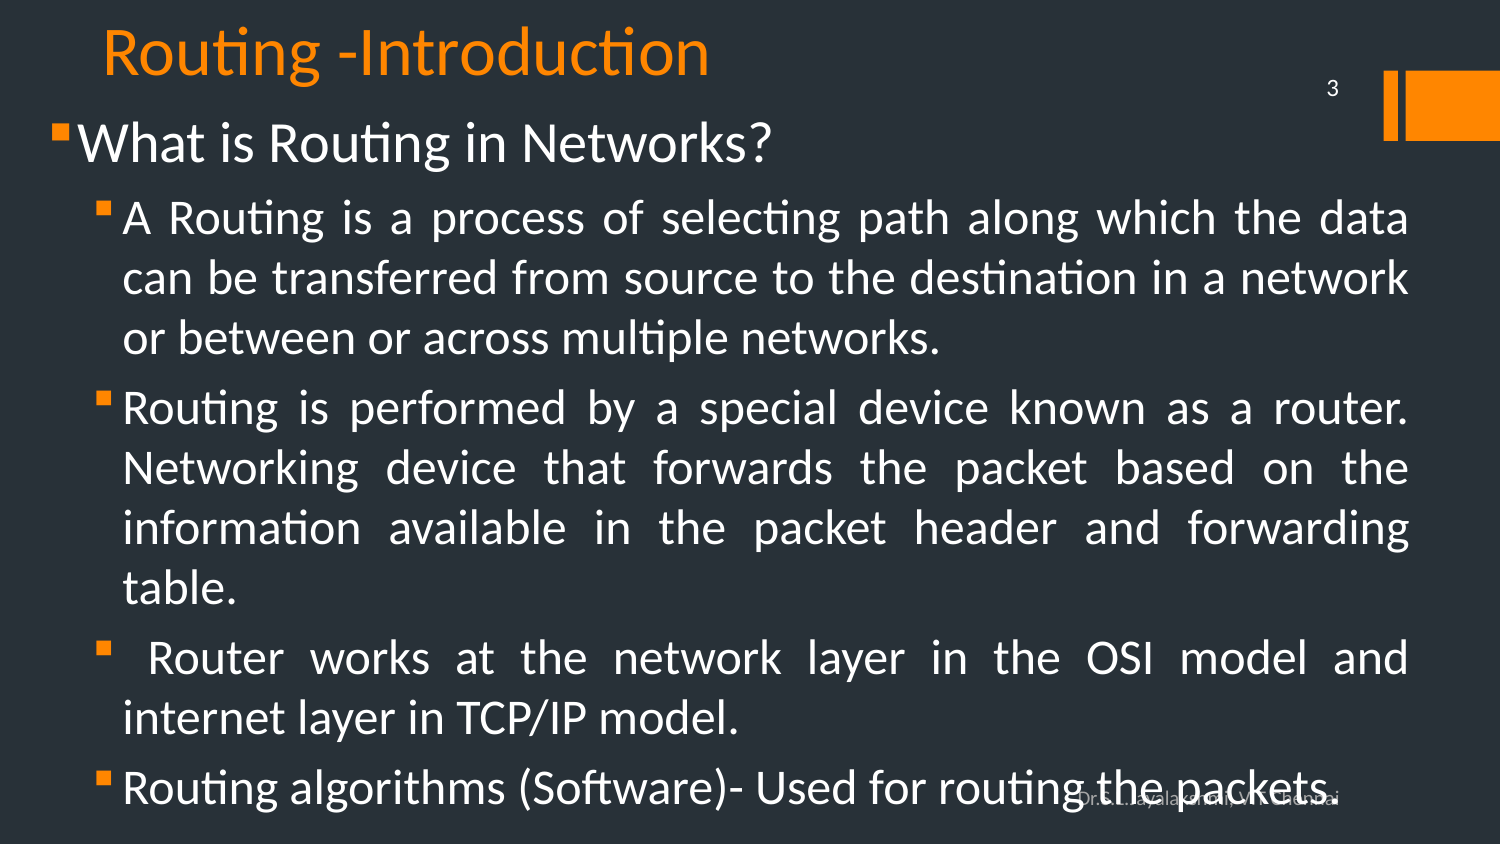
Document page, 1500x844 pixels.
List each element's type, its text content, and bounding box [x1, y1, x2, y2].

title Routing -Introduction [87, 0, 1363, 96]
footer Dr.S.L.Jayalakshmi, VIT Chennai [1062, 784, 1431, 822]
list What is Routing in Networks? A Routing is a process of selecting path along which the data can be transferred from source to the destination in a network or between or across multiple networks. Routing is performed by a special device known as a router. Networking device that forwards the packet based on the information available in the packet header and forwarding table. Router works at the network layer in the OSI model and internet layer in TCP/IP model. Routing algorithms (Software)- Used for routing the packets. [24, 96, 1425, 844]
slide_number 3 [1199, 67, 1355, 105]
